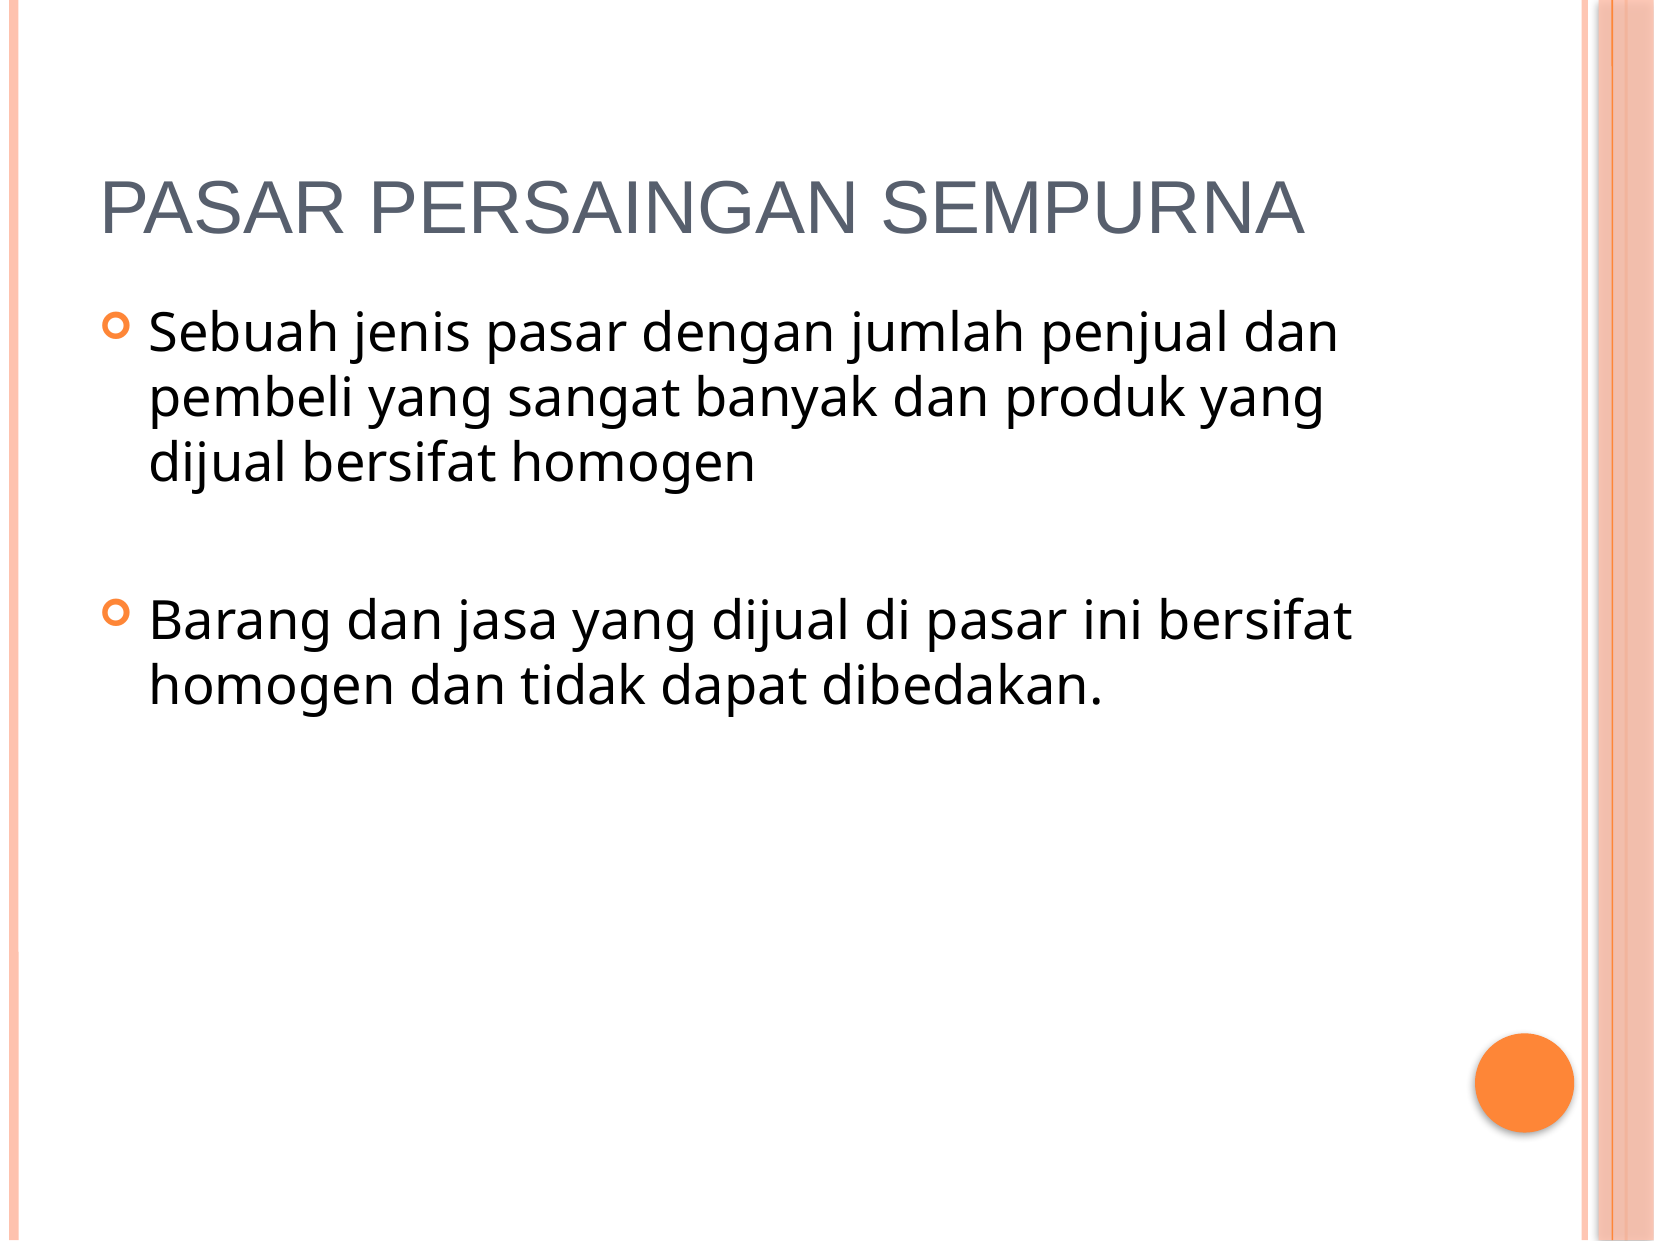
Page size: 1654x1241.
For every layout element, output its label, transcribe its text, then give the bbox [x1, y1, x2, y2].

title Pasar Persaingan Sempurna [82, 49, 1434, 257]
list Sebuah jenis pasar dengan jumlah penjual dan pembeli yang sangat banyak dan produk yang dijual bersifat homogen Barang dan jasa yang dijual di pasar ini bersifat homogen dan tidak dapat dibedakan. [82, 289, 1434, 1171]
